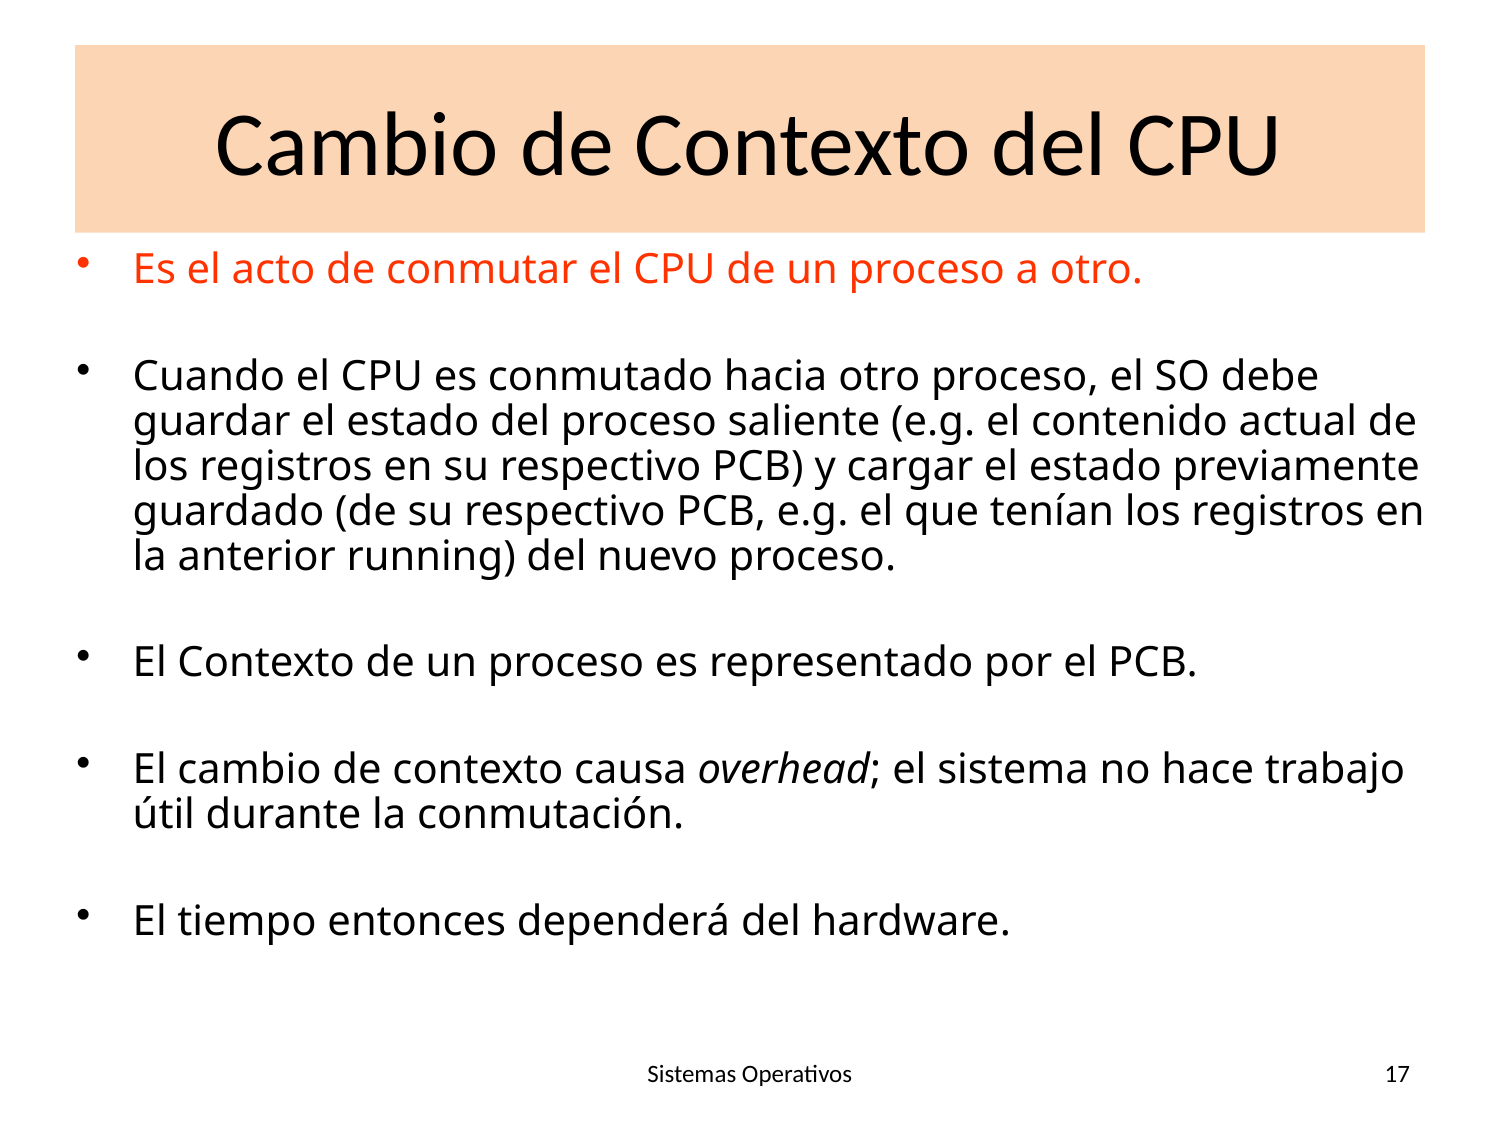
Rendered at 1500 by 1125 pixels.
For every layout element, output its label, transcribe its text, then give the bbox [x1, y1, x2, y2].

title Cambio de Contexto del CPU [75, 45, 1425, 233]
slide_number 17 [1074, 1042, 1425, 1103]
footer Sistemas Operativos [512, 1042, 988, 1103]
text_box Es el acto de conmutar el CPU de un proceso a otro. Cuando el CPU es conmutado hacia otro proceso, el SO debe guardar el estado del proceso saliente (e.g. el contenido actual de los registros en su respectivo PCB) y cargar el estado previamente guardado (de su respectivo PCB, e.g. el que tenían los registros en la anterior running) del nuevo proceso. El Contexto de un proceso es representado por el PCB. El cambio de contexto causa overhead; el sistema no hace trabajo útil durante la conmutación. El tiempo entonces dependerá del hardware. [61, 240, 1457, 965]
